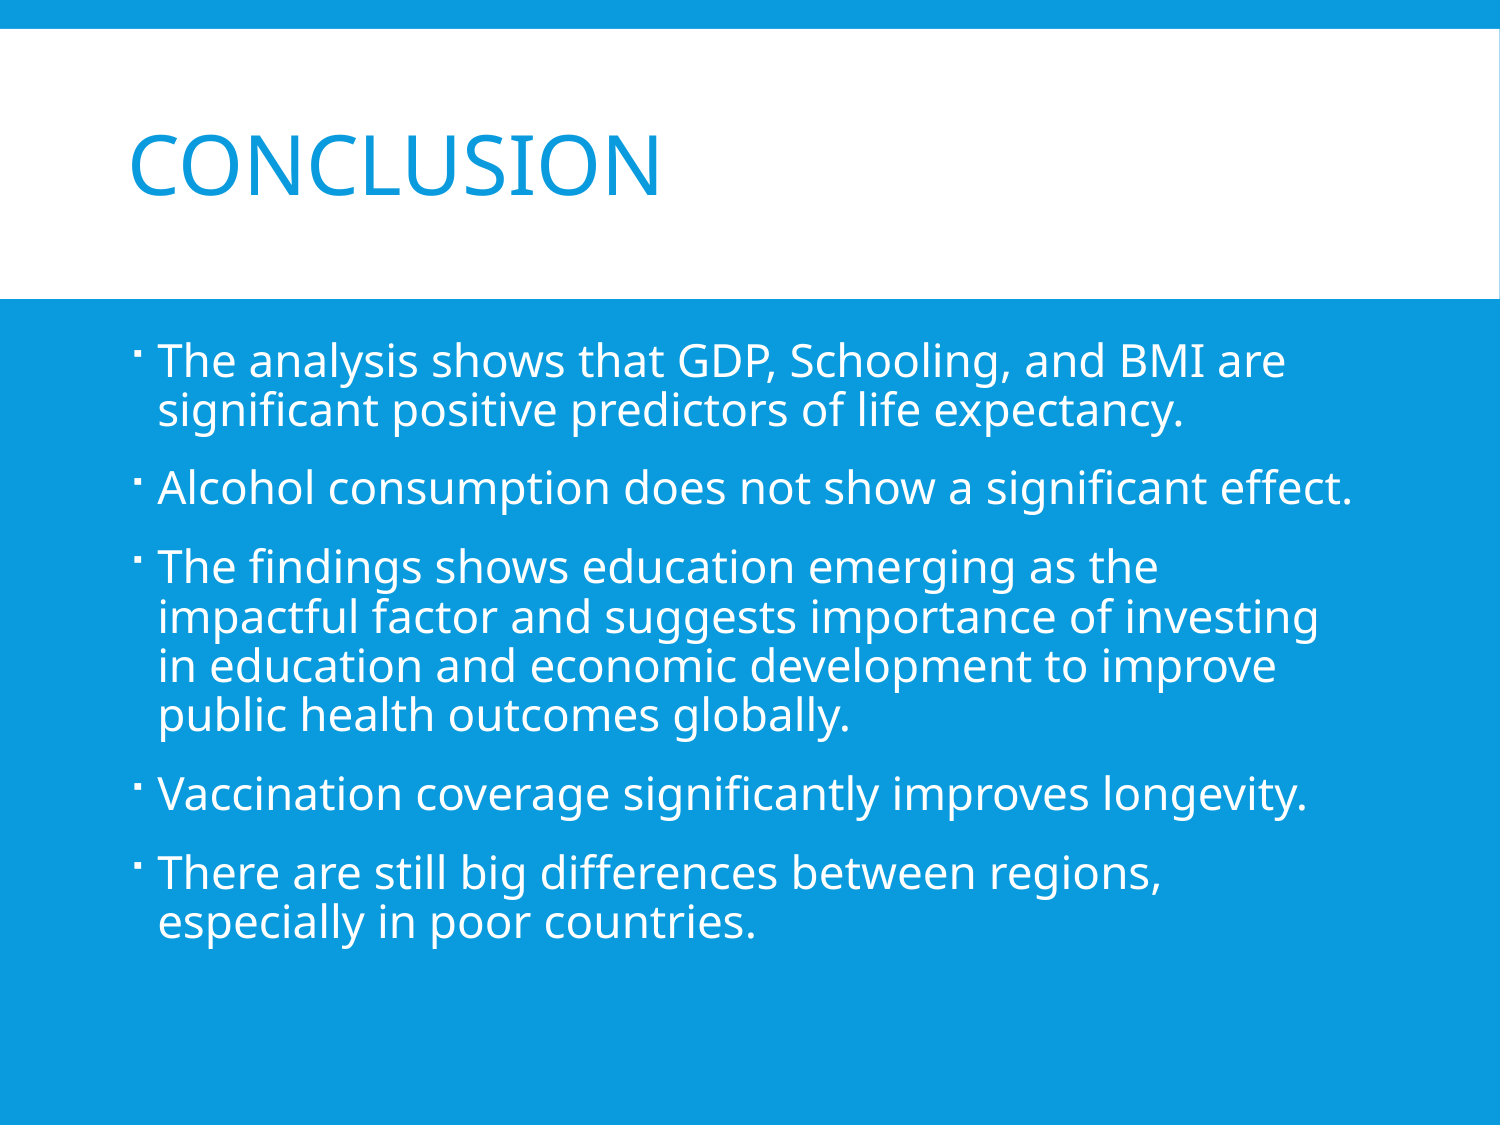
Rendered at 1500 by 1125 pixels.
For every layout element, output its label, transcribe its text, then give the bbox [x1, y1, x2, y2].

list The analysis shows that GDP, Schooling, and BMI are significant positive predictors of life expectancy. Alcohol consumption does not show a significant effect. The findings shows education emerging as the impactful factor and suggests importance of investing in education and economic development to improve public health outcomes globally. Vaccination coverage significantly improves longevity. There are still big differences between regions, especially in poor countries. [112, 329, 1388, 1020]
title Conclusion [112, 46, 1388, 295]
